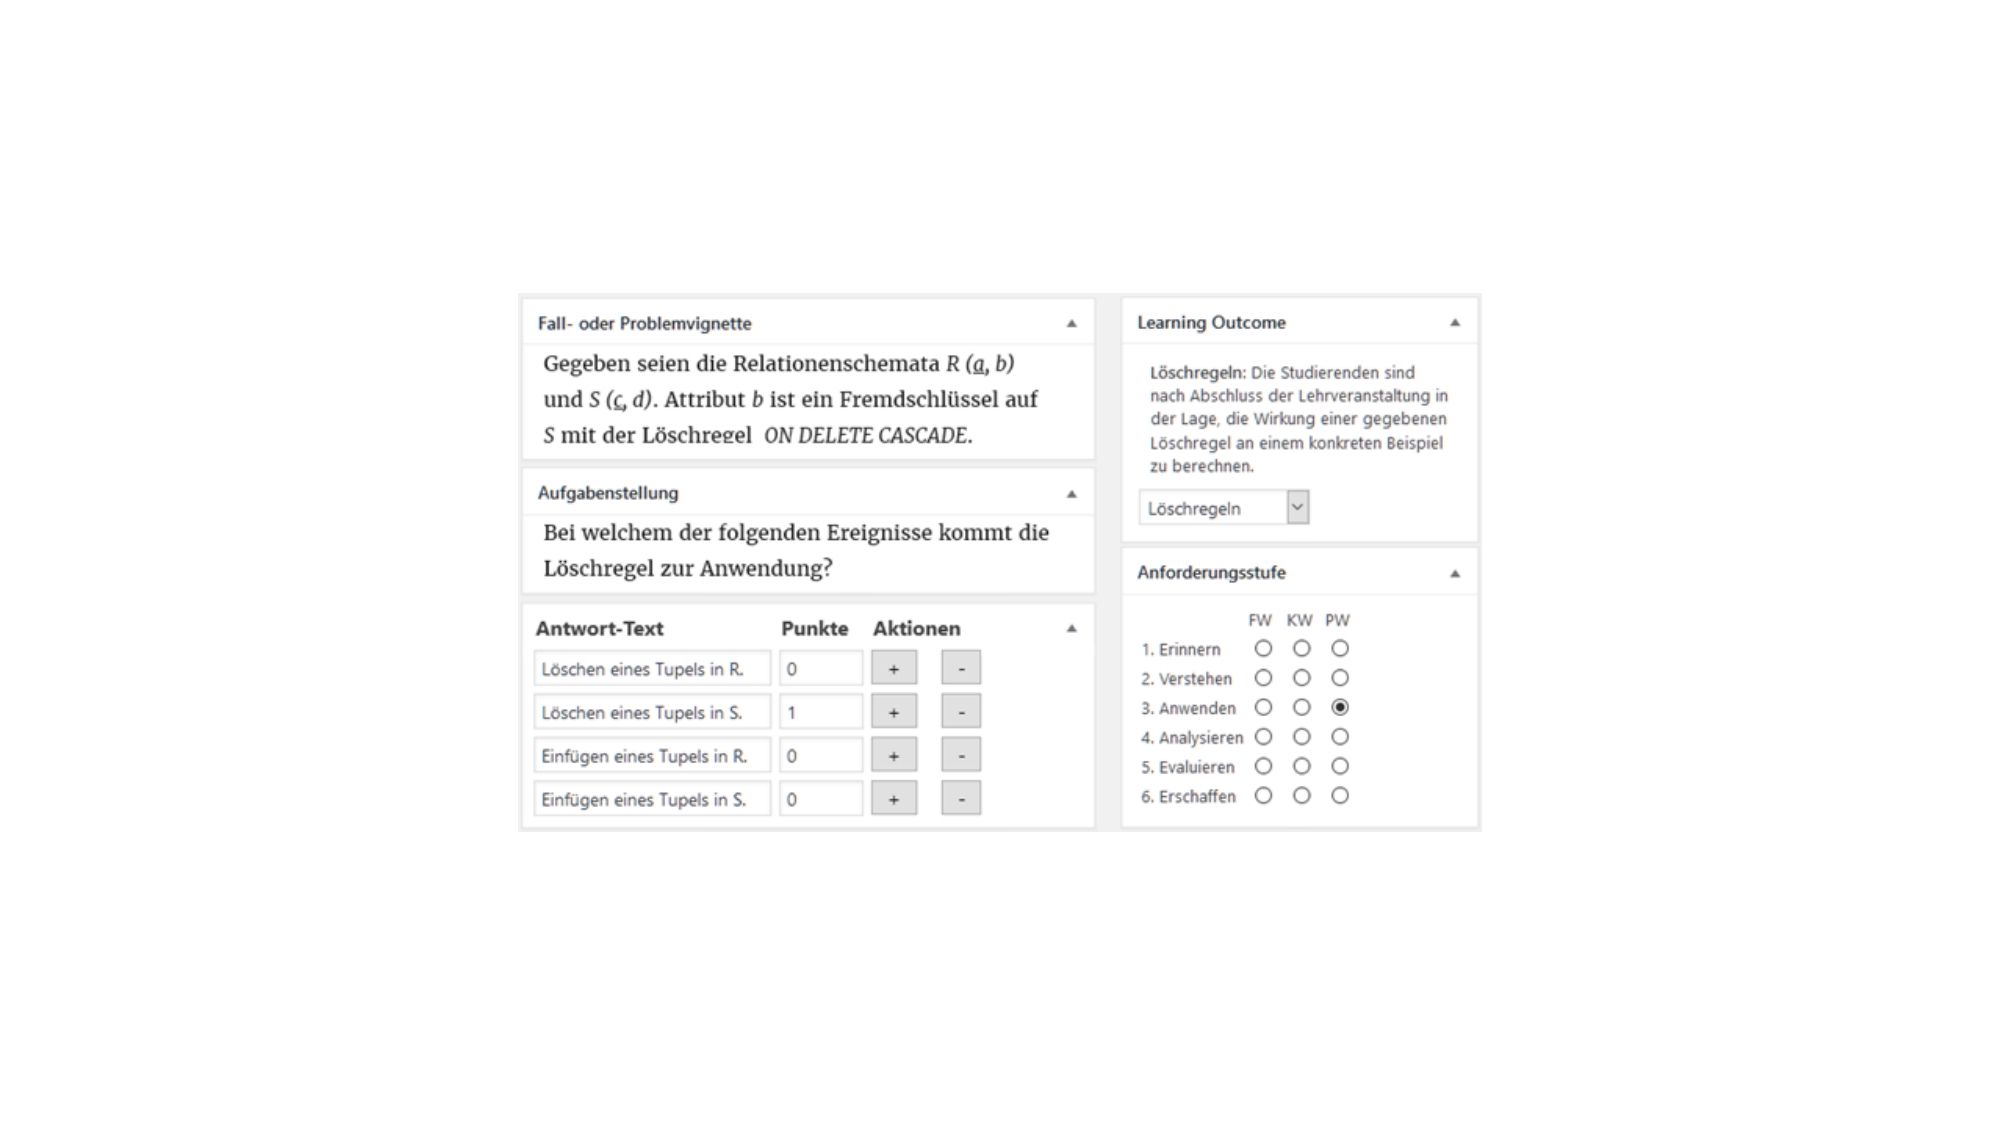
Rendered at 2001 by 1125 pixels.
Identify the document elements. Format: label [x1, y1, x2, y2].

picture [518, 293, 1482, 832]
